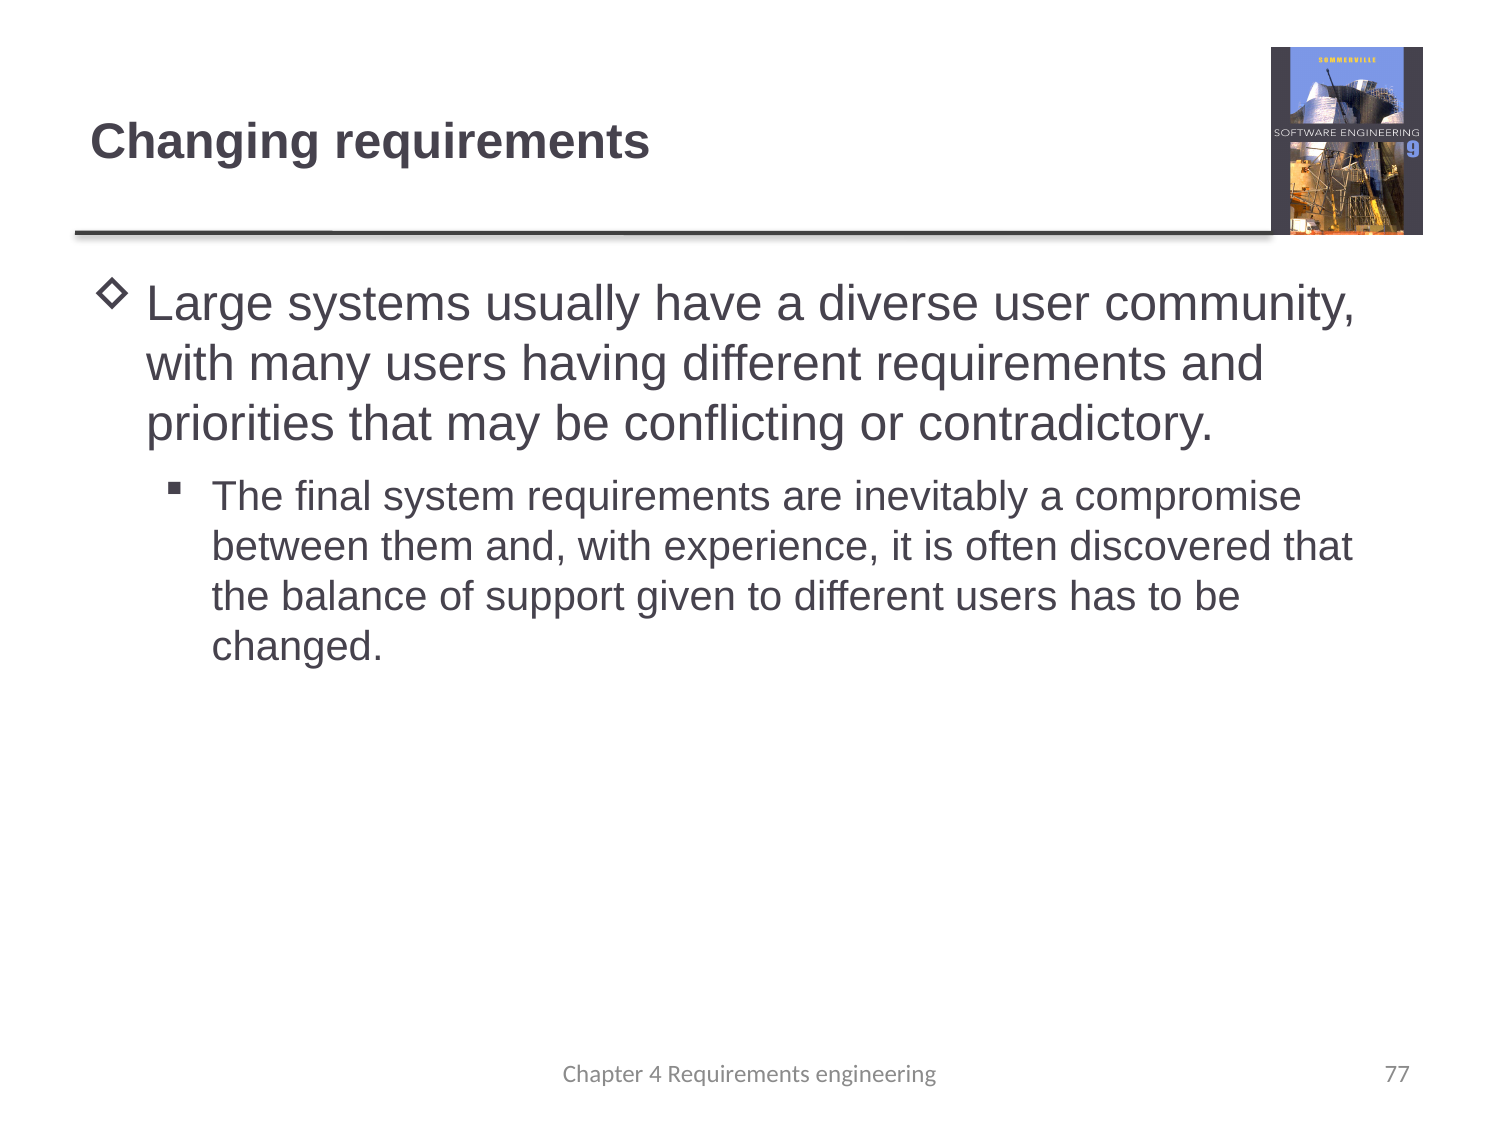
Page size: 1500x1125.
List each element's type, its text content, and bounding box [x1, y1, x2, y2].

picture [1272, 47, 1423, 235]
footer Chapter 4 Requirements engineering [512, 1042, 988, 1103]
list Large systems usually have a diverse user community, with many users having different requirements and priorities that may be conflicting or contradictory. The final system requirements are inevitably a compromise between them and, with experience, it is often discovered that the balance of support given to different users has to be changed. [75, 262, 1425, 1005]
slide_number 77 [1074, 1042, 1425, 1103]
title Changing requirements [74, 44, 1272, 233]
